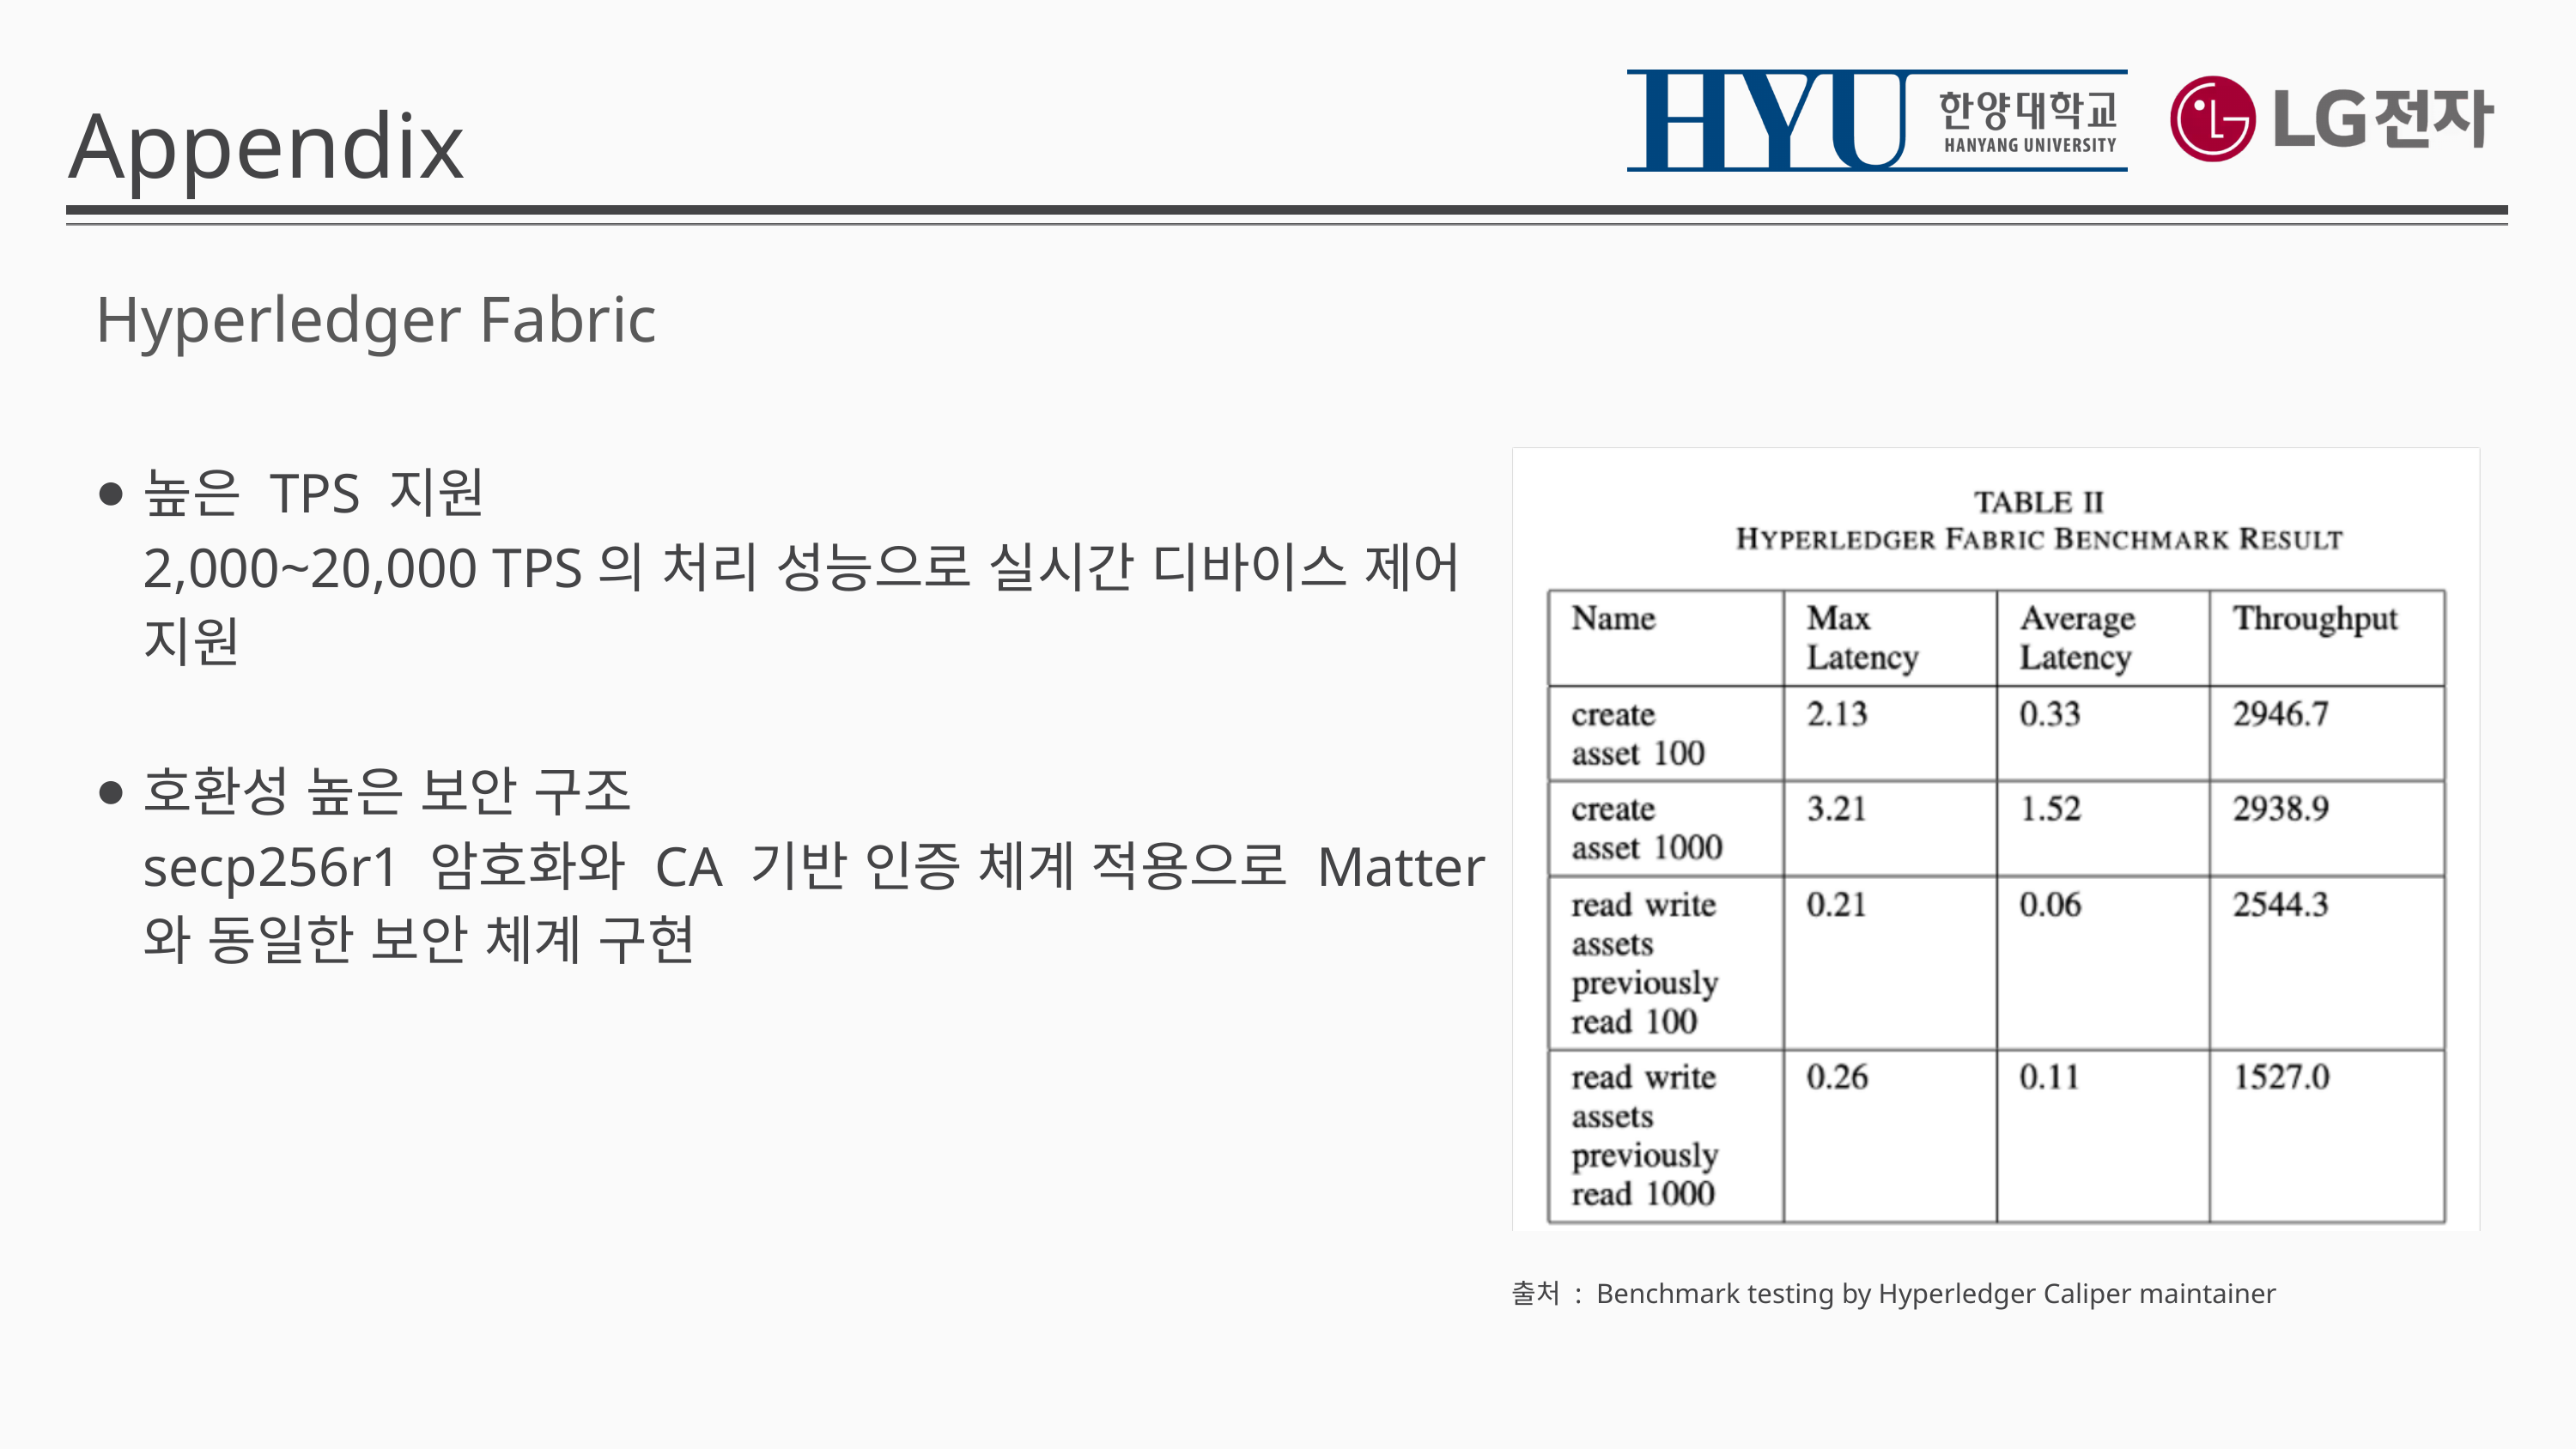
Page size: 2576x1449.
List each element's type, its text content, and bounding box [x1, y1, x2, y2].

picture [1627, 69, 2128, 173]
text_box 출처 : Benchmark testing by Hyperledger Caliper maintainer [1511, 1271, 2487, 1309]
text_box 높은 TPS 지원 2,000~20,000 TPS의 처리 성능으로 실시간 디바이스 제어 지원 호환성 높은 보안 구조 secp256r1 암호화와 CA 기반 인증 체계 적용으로 Matter와 동일한 보안 체계 구현 [94, 448, 1491, 1050]
picture [1511, 446, 2482, 1231]
text_box Hyperledger Fabric [94, 282, 2496, 371]
picture [65, 205, 2508, 215]
picture [2160, 69, 2509, 173]
text_box Appendix [68, 62, 1596, 188]
